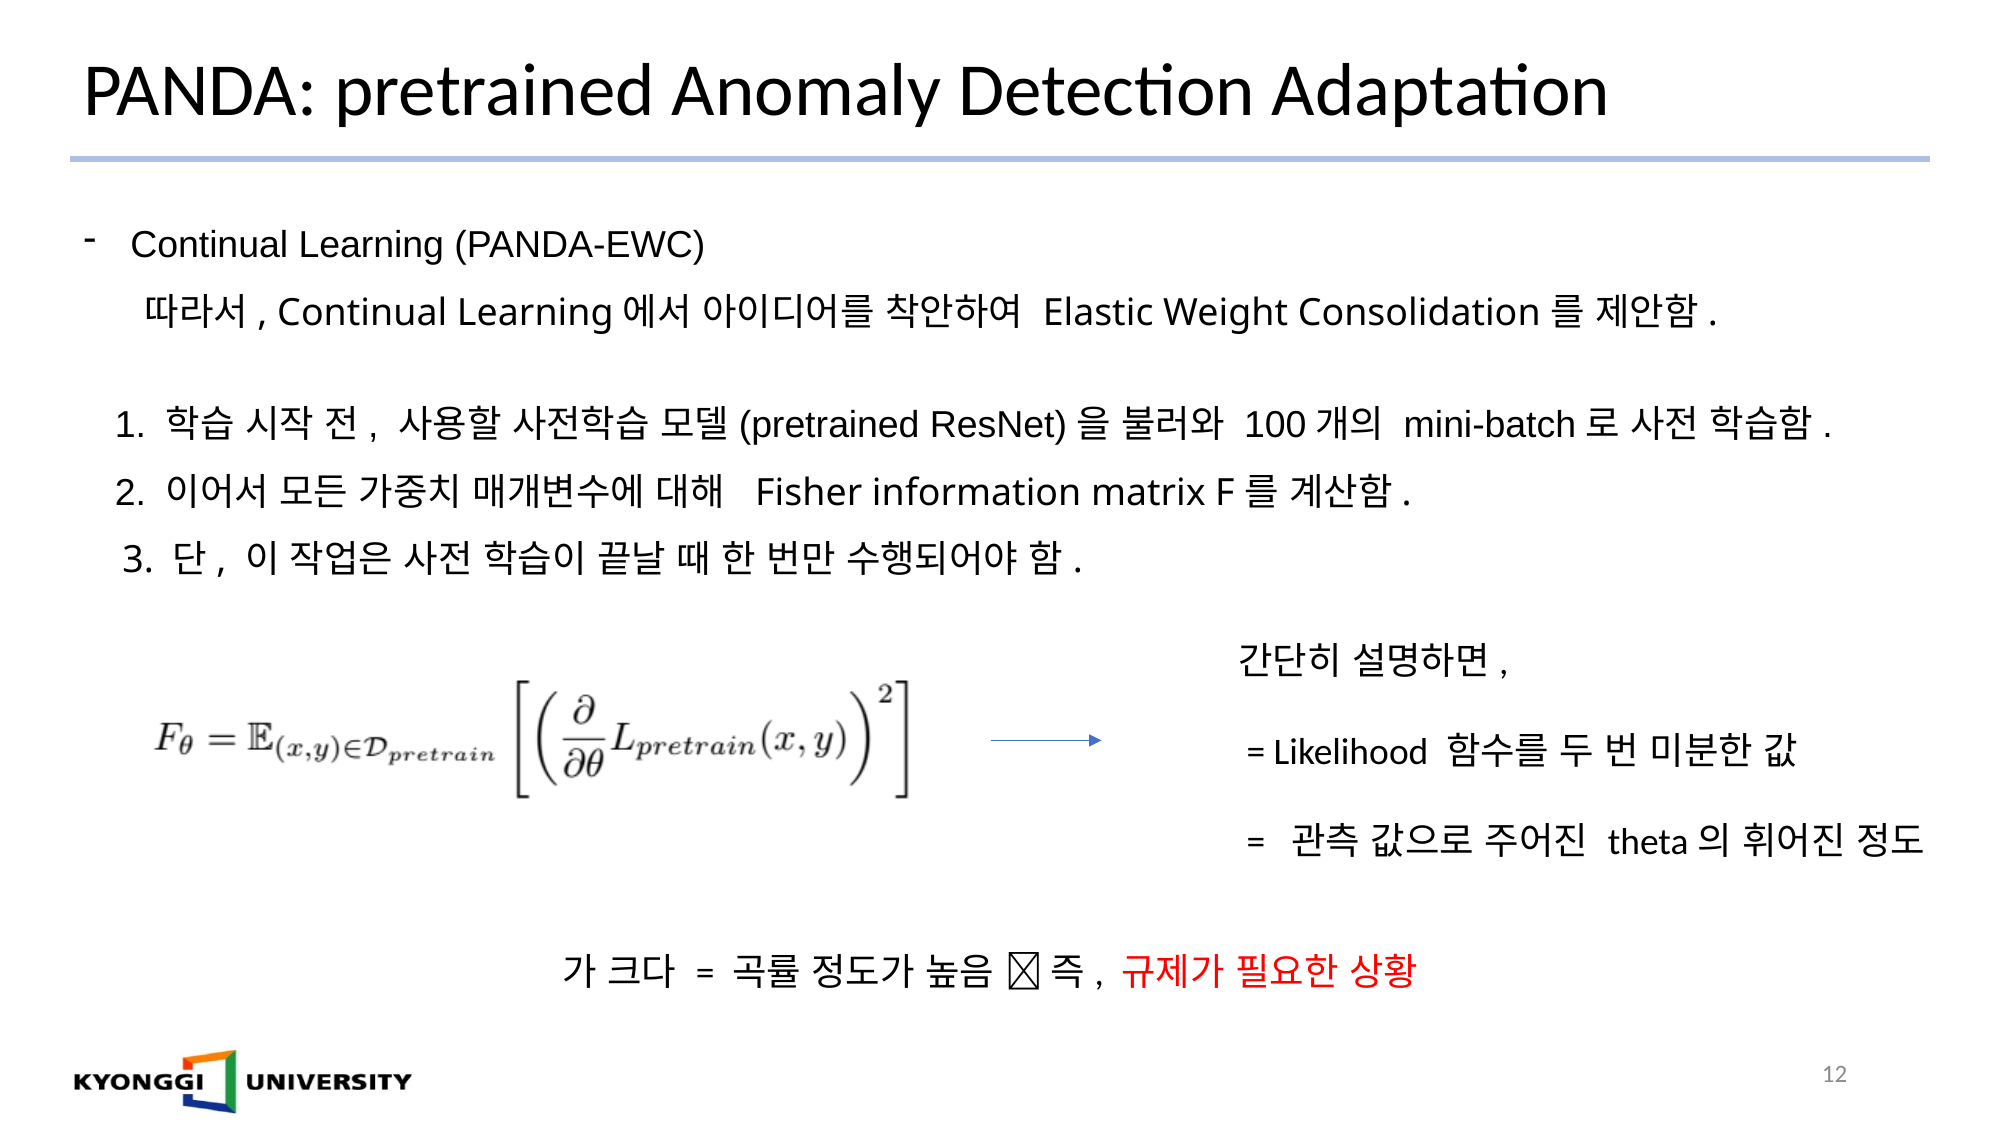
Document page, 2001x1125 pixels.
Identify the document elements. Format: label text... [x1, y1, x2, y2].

slide_number 12 [1412, 1042, 1863, 1103]
picture [107, 662, 940, 819]
text_box 간단히 설명하면, = Likelihood 함수를 두 번 미분한 값 = 관측 값으로 주어진 theta의 휘어진 정도 [1223, 629, 1954, 870]
title PANDA: pretrained Anomaly Detection Adaptation [68, 32, 1698, 150]
picture [69, 1044, 418, 1124]
text_box Continual Learning (PANDA-EWC) 따라서, Continual Learning에서 아이디어를 착안하여 Elastic Weight Consolidation를 제안함. 1. 학습 시작 전, 사용할 사전학습 모델(pretrained ResNet)을 불러와 100개의 mini-batch로 사전 학습함. 2. 이어서 모든 가중치 매개변수에 대해 Fisher information matrix F를 계산함. 3. 단, 이 작업은 사전 학습이 끝날 때 한 번만 수행되어야 함. [68, 190, 2000, 826]
